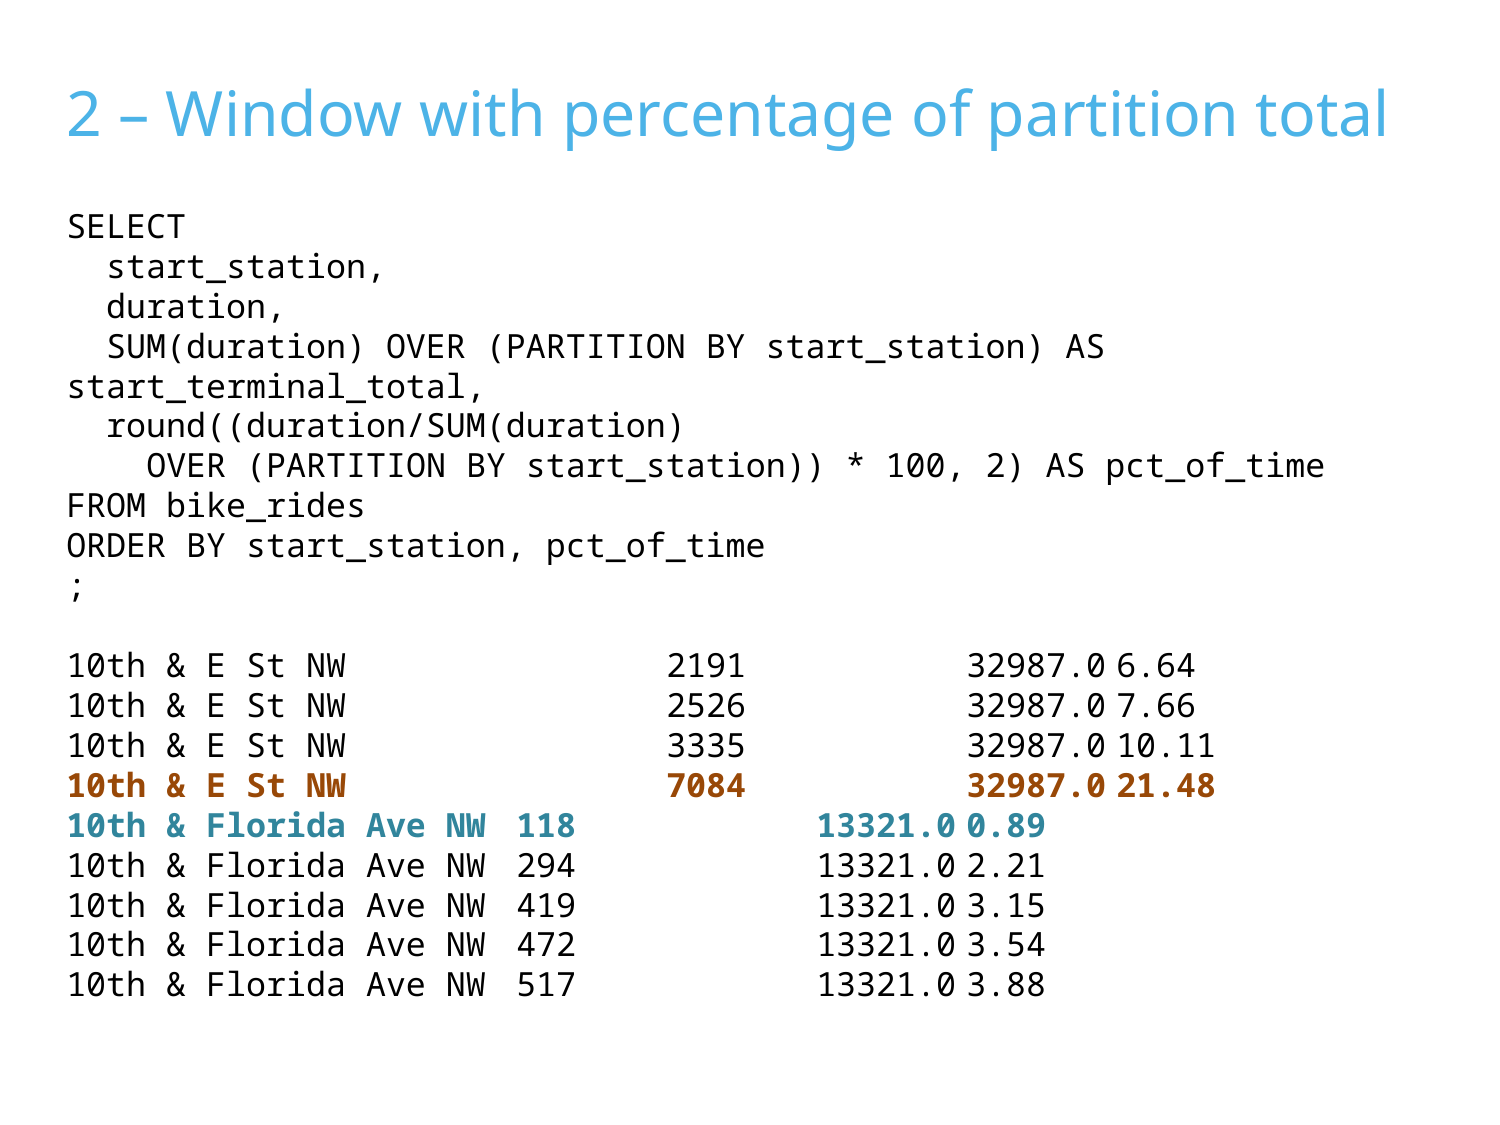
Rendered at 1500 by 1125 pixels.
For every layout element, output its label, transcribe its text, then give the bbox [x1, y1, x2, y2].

text_box 2 – Window with percentage of partition total [51, 69, 1413, 157]
text_box SELECT start_station, duration, SUM(duration) OVER (PARTITION BY start_station) AS start_terminal_total, round((duration/SUM(duration) OVER (PARTITION BY start_station)) * 100, 2) AS pct_of_time FROM bike_rides ORDER BY start_station, pct_of_time ; ﻿ ﻿10th & E St NW 2191 32987.0 6.64 10th & E St NW 2526 32987.0 7.66 10th & E St NW 3335 32987.0 10.11 10th & E St NW 7084 32987.0 21.48 10th & Florida Ave NW 118 13321.0 0.89 10th & Florida Ave NW 294 13321.0 2.21 10th & Florida Ave NW 419 13321.0 3.15 10th & Florida Ave NW 472 13321.0 3.54 10th & Florida Ave NW 517 13321.0 3.88 [51, 157, 1449, 1011]
